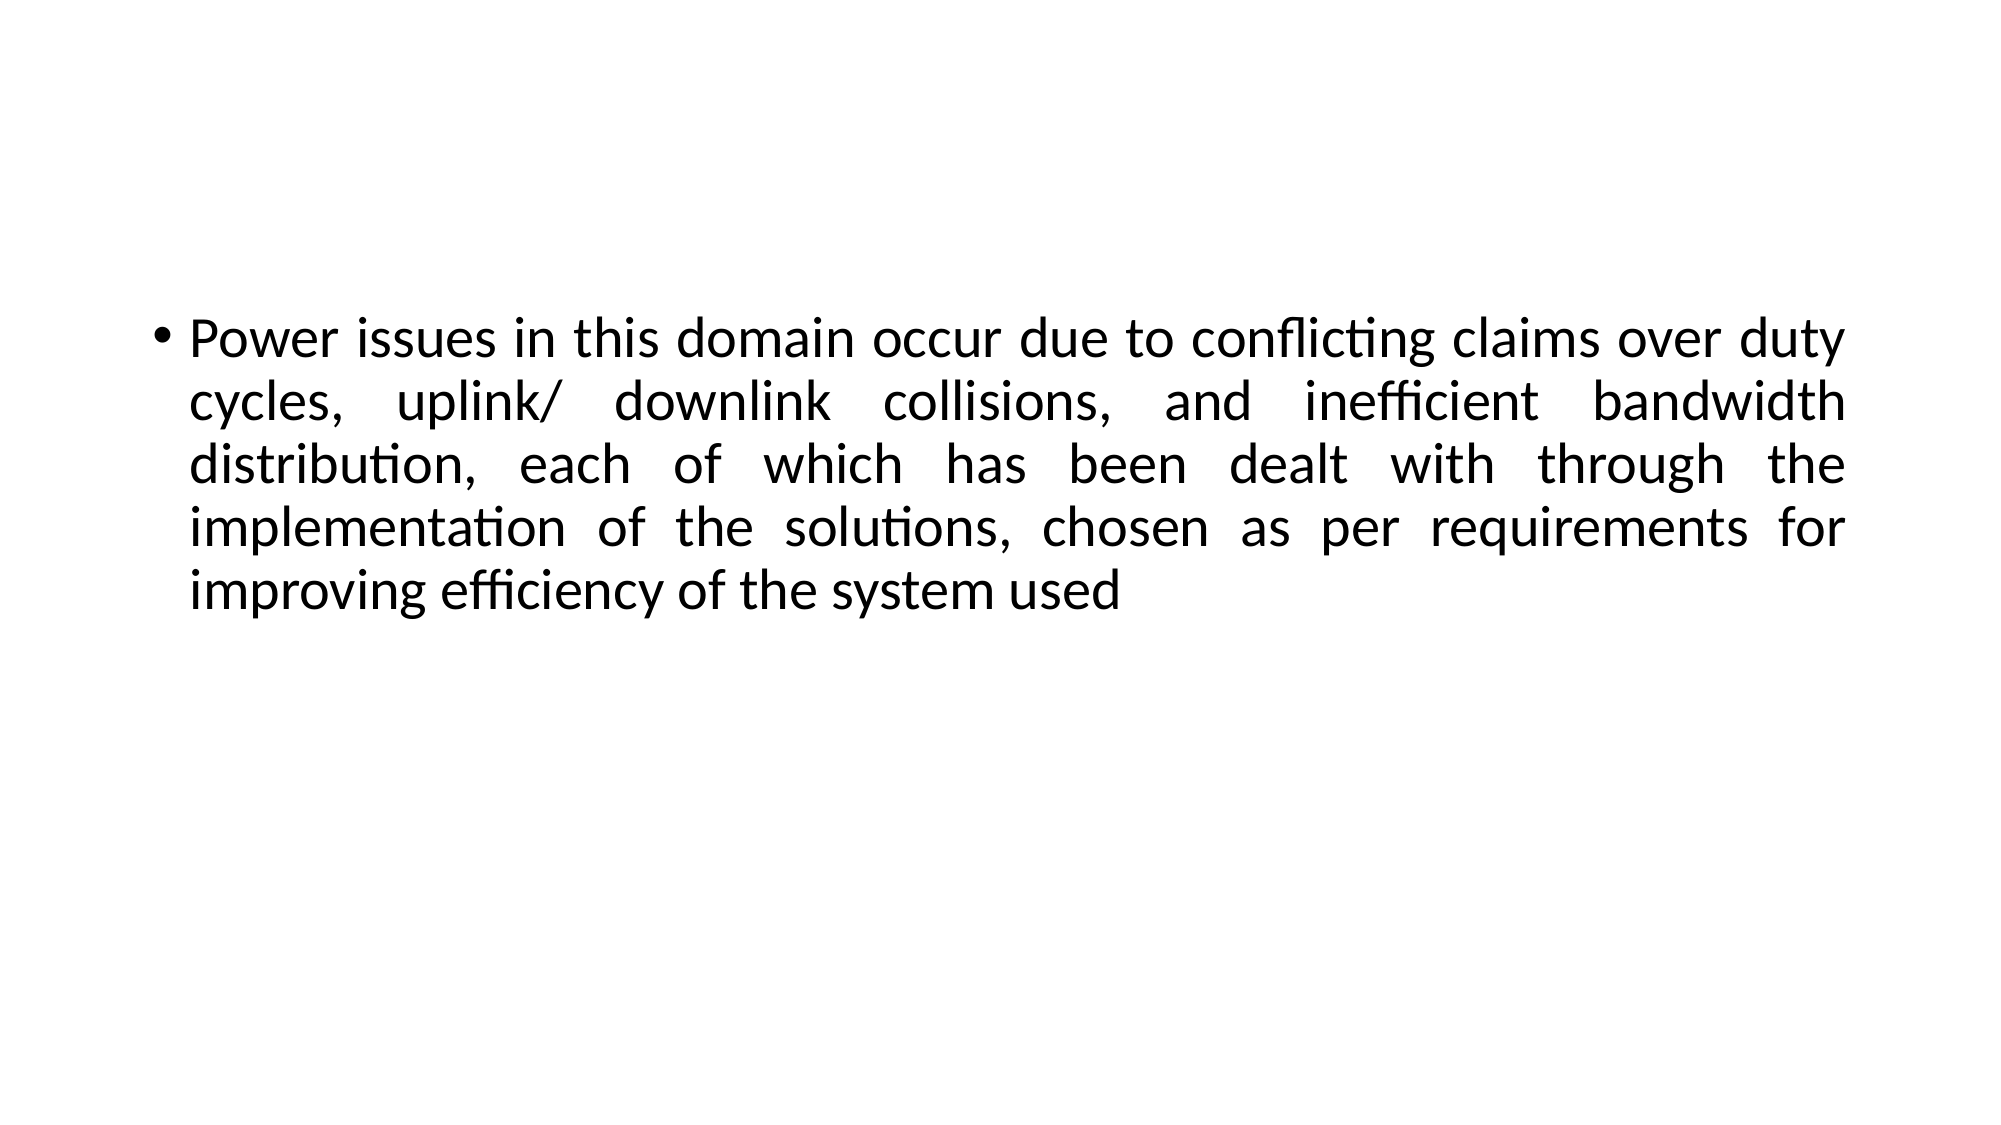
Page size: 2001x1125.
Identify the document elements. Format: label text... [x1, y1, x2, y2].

list Power issues in this domain occur due to conflicting claims over duty cycles, uplink/ downlink collisions, and inefficient bandwidth distribution, each of which has been dealt with through the implementation of the solutions, chosen as per requirements for improving efficiency of the system used [137, 299, 1863, 1014]
